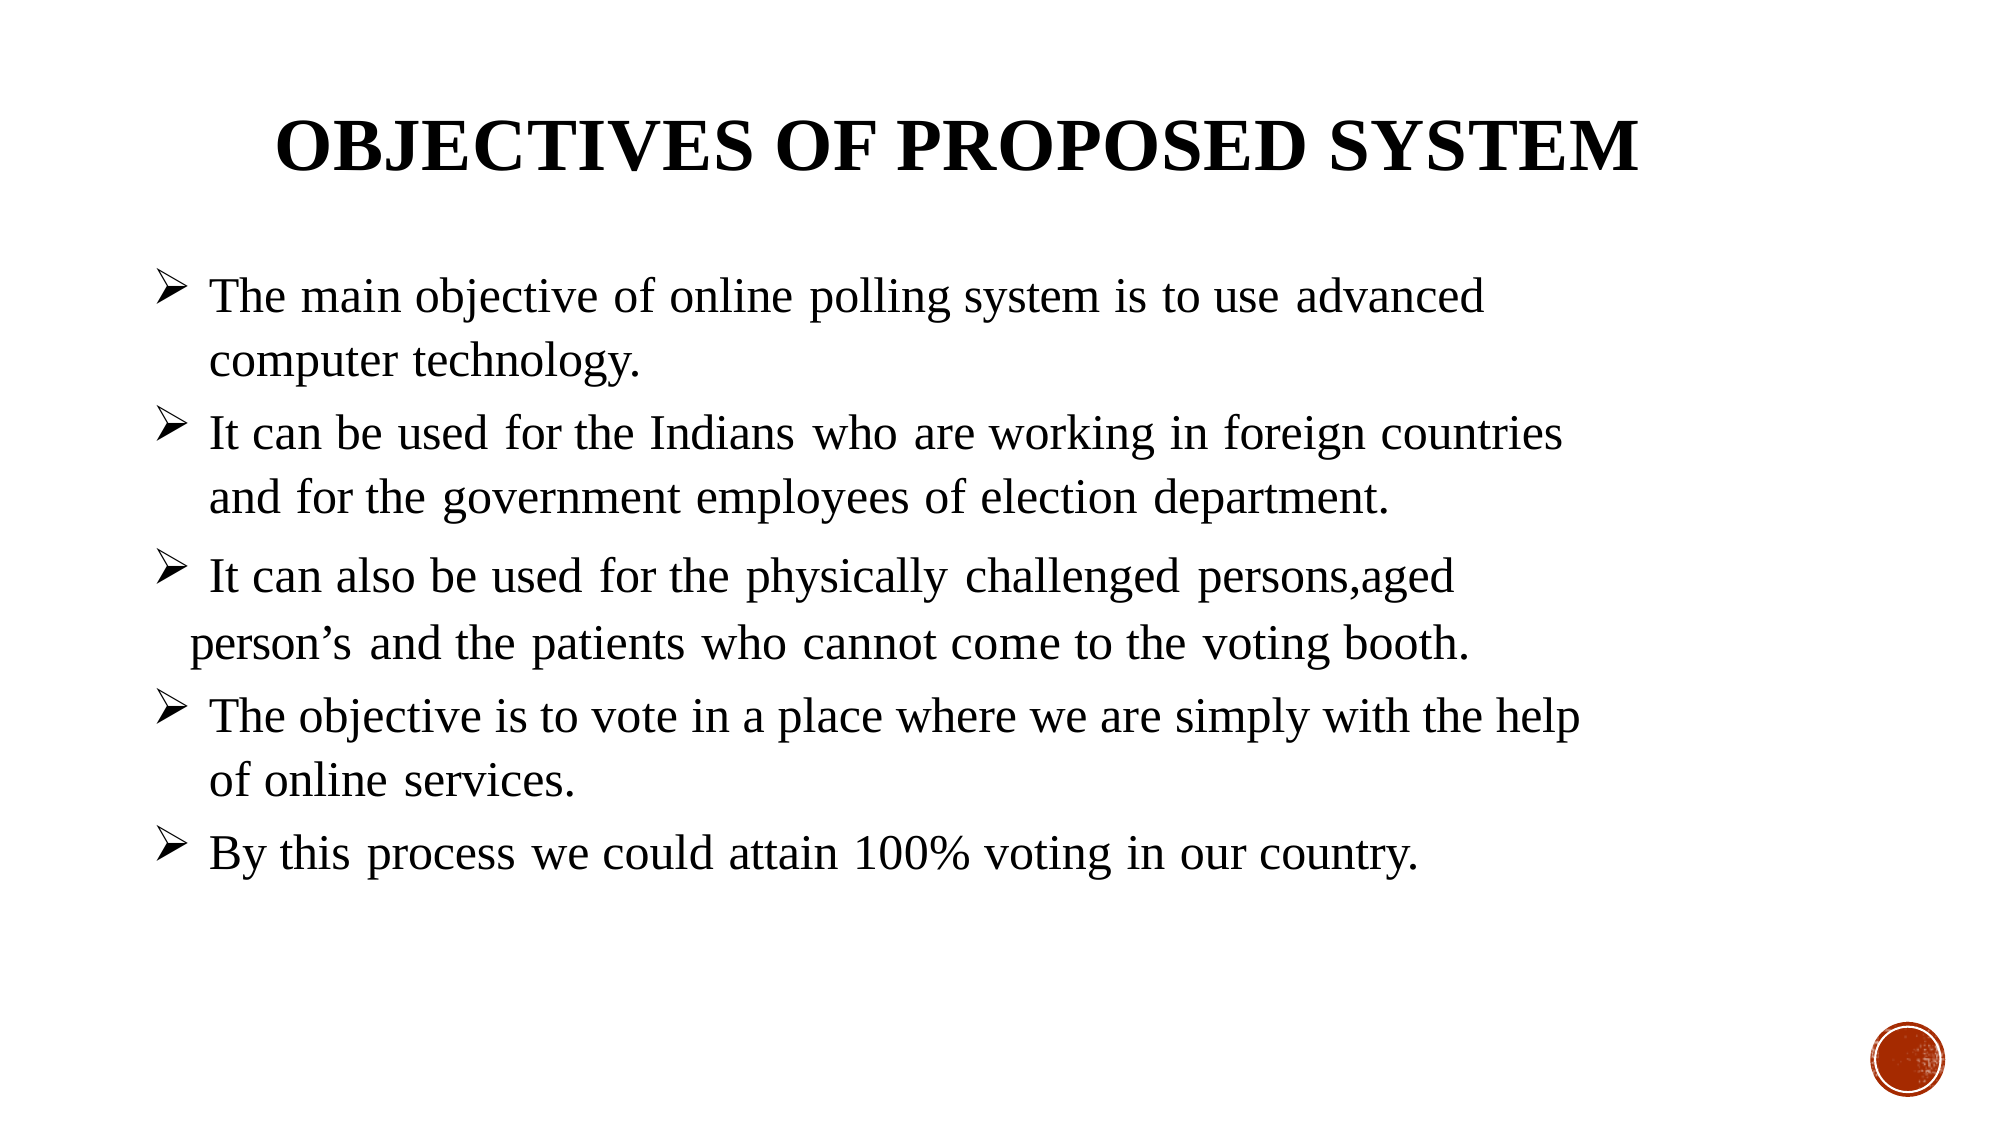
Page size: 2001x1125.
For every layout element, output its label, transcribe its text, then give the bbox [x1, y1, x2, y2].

title OBJECTIVES OF PROPOSED SYSTEM [177, 43, 1738, 234]
text_box The main objective of online polling system is to use advanced computer technology. It can be used for the Indians who are working in foreign countries and for the government employees of election department. It can also be used for the physically challenged persons,aged person’s and the patients who cannot come to the voting booth. The objective is to vote in a place where we are simply with the help of online services. By this process we could attain 100% voting in our country. [150, 249, 1804, 952]
